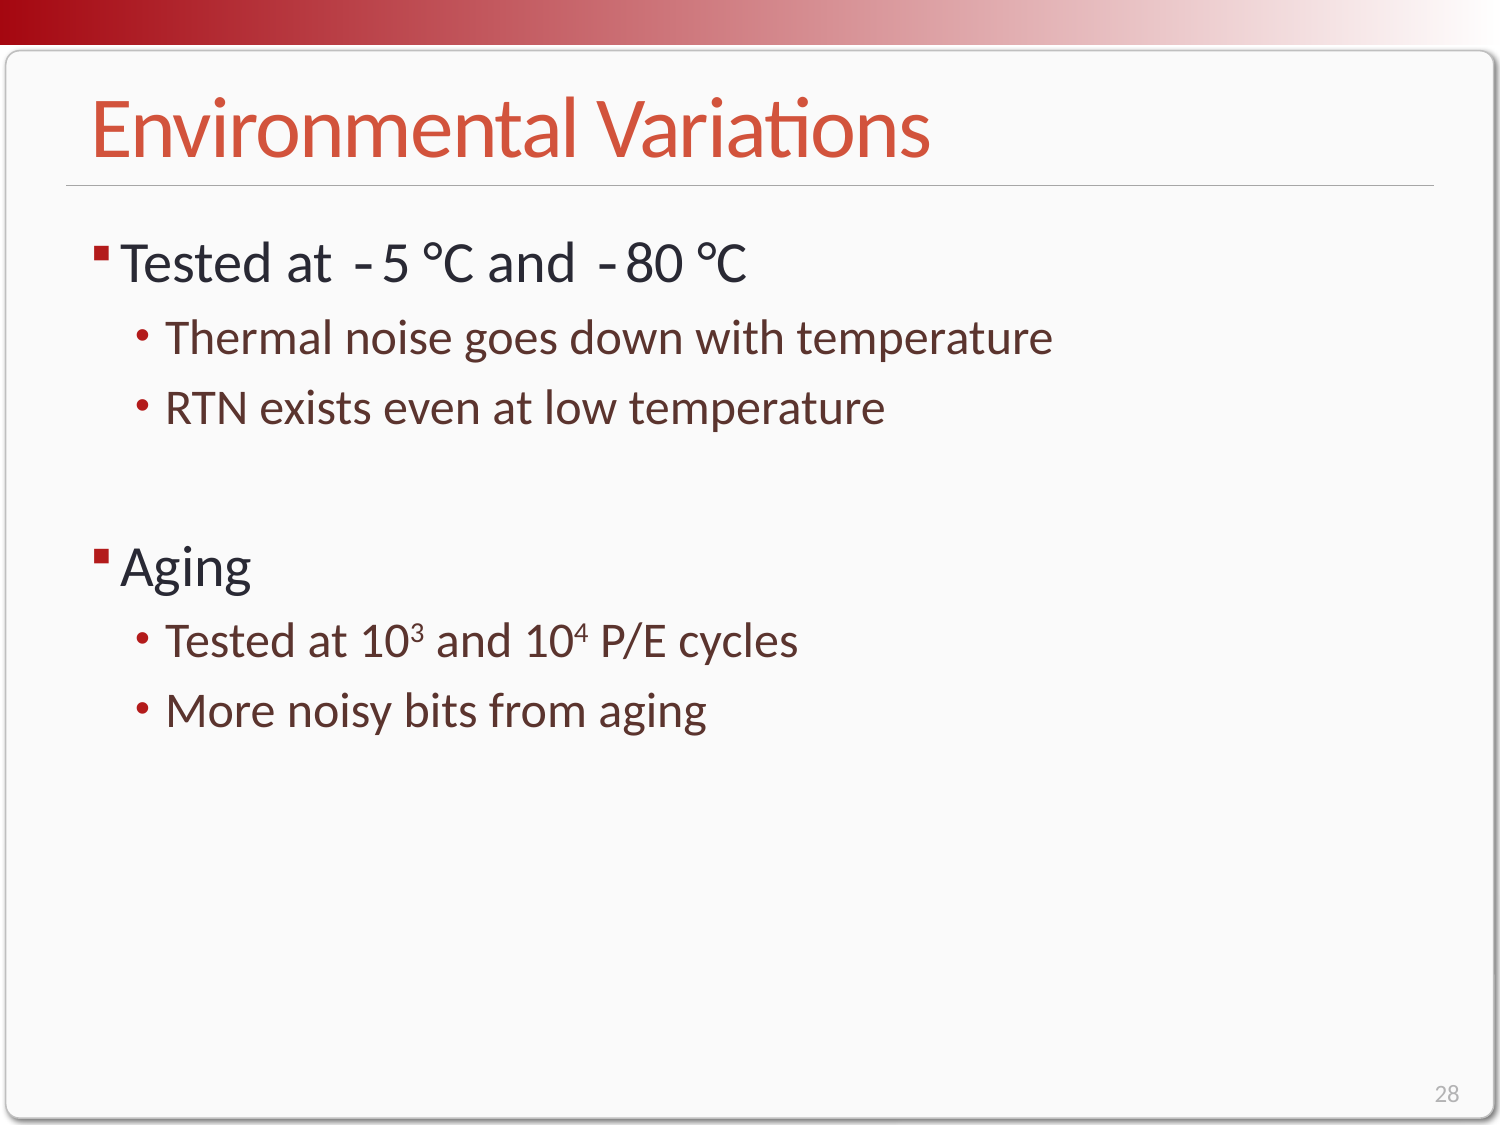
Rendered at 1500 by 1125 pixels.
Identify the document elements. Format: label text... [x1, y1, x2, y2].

list Tested at -5 °C and -80 °C Thermal noise goes down with temperature RTN exists even at low temperature Aging Tested at 103 and 104 P/E cycles More noisy bits from aging [75, 216, 1400, 1049]
title Environmental Variations [75, 62, 1425, 183]
slide_number 28 [1125, 1074, 1475, 1110]
